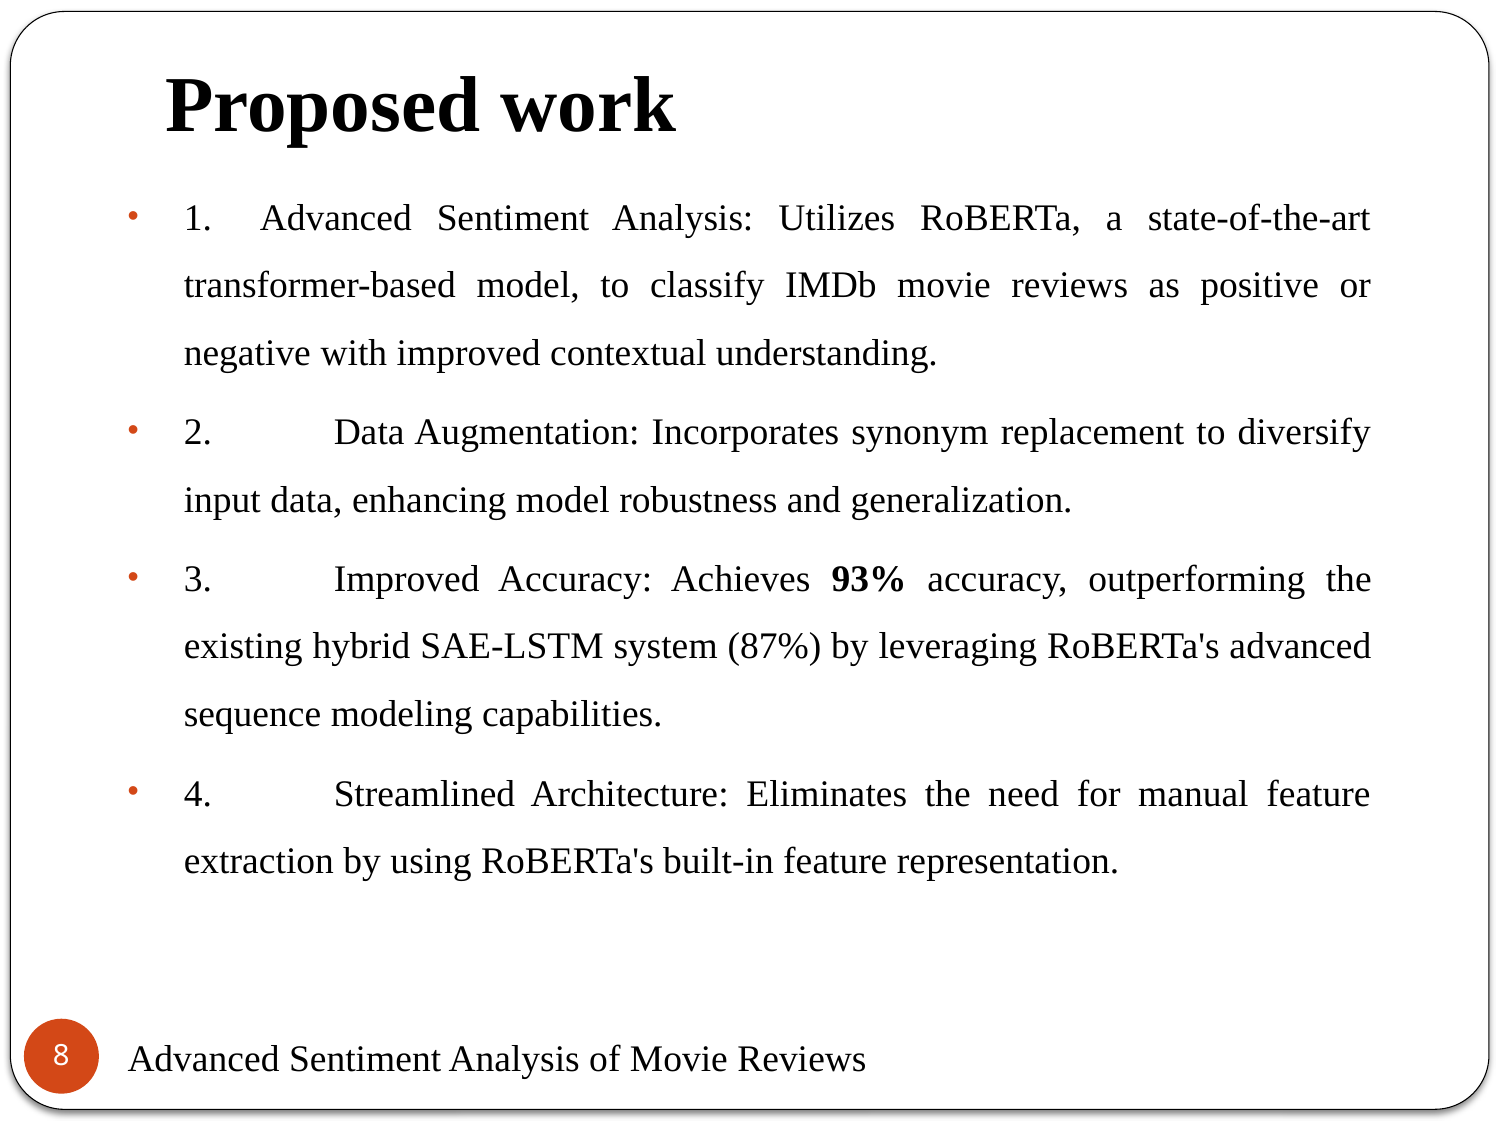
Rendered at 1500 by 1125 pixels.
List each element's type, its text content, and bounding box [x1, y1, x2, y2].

footer Advanced Sentiment Analysis of Movie Reviews [112, 1018, 1263, 1094]
list 1. Advanced Sentiment Analysis: Utilizes RoBERTa, a state-of-the-art transformer-based model, to classify IMDb movie reviews as positive or negative with improved contextual understanding. 2. Data Augmentation: Incorporates synonym replacement to diversify input data, enhancing model robustness and generalization. 3. Improved Accuracy: Achieves 93% accuracy, outperforming the existing hybrid SAE-LSTM system (87%) by leveraging RoBERTa's advanced sequence modeling capabilities. 4. Streamlined Architecture: Eliminates the need for manual feature extraction by using RoBERTa's built-in feature representation. [112, 162, 1388, 1038]
title Proposed work [149, 49, 1426, 163]
slide_number 8 [23, 1018, 99, 1094]
